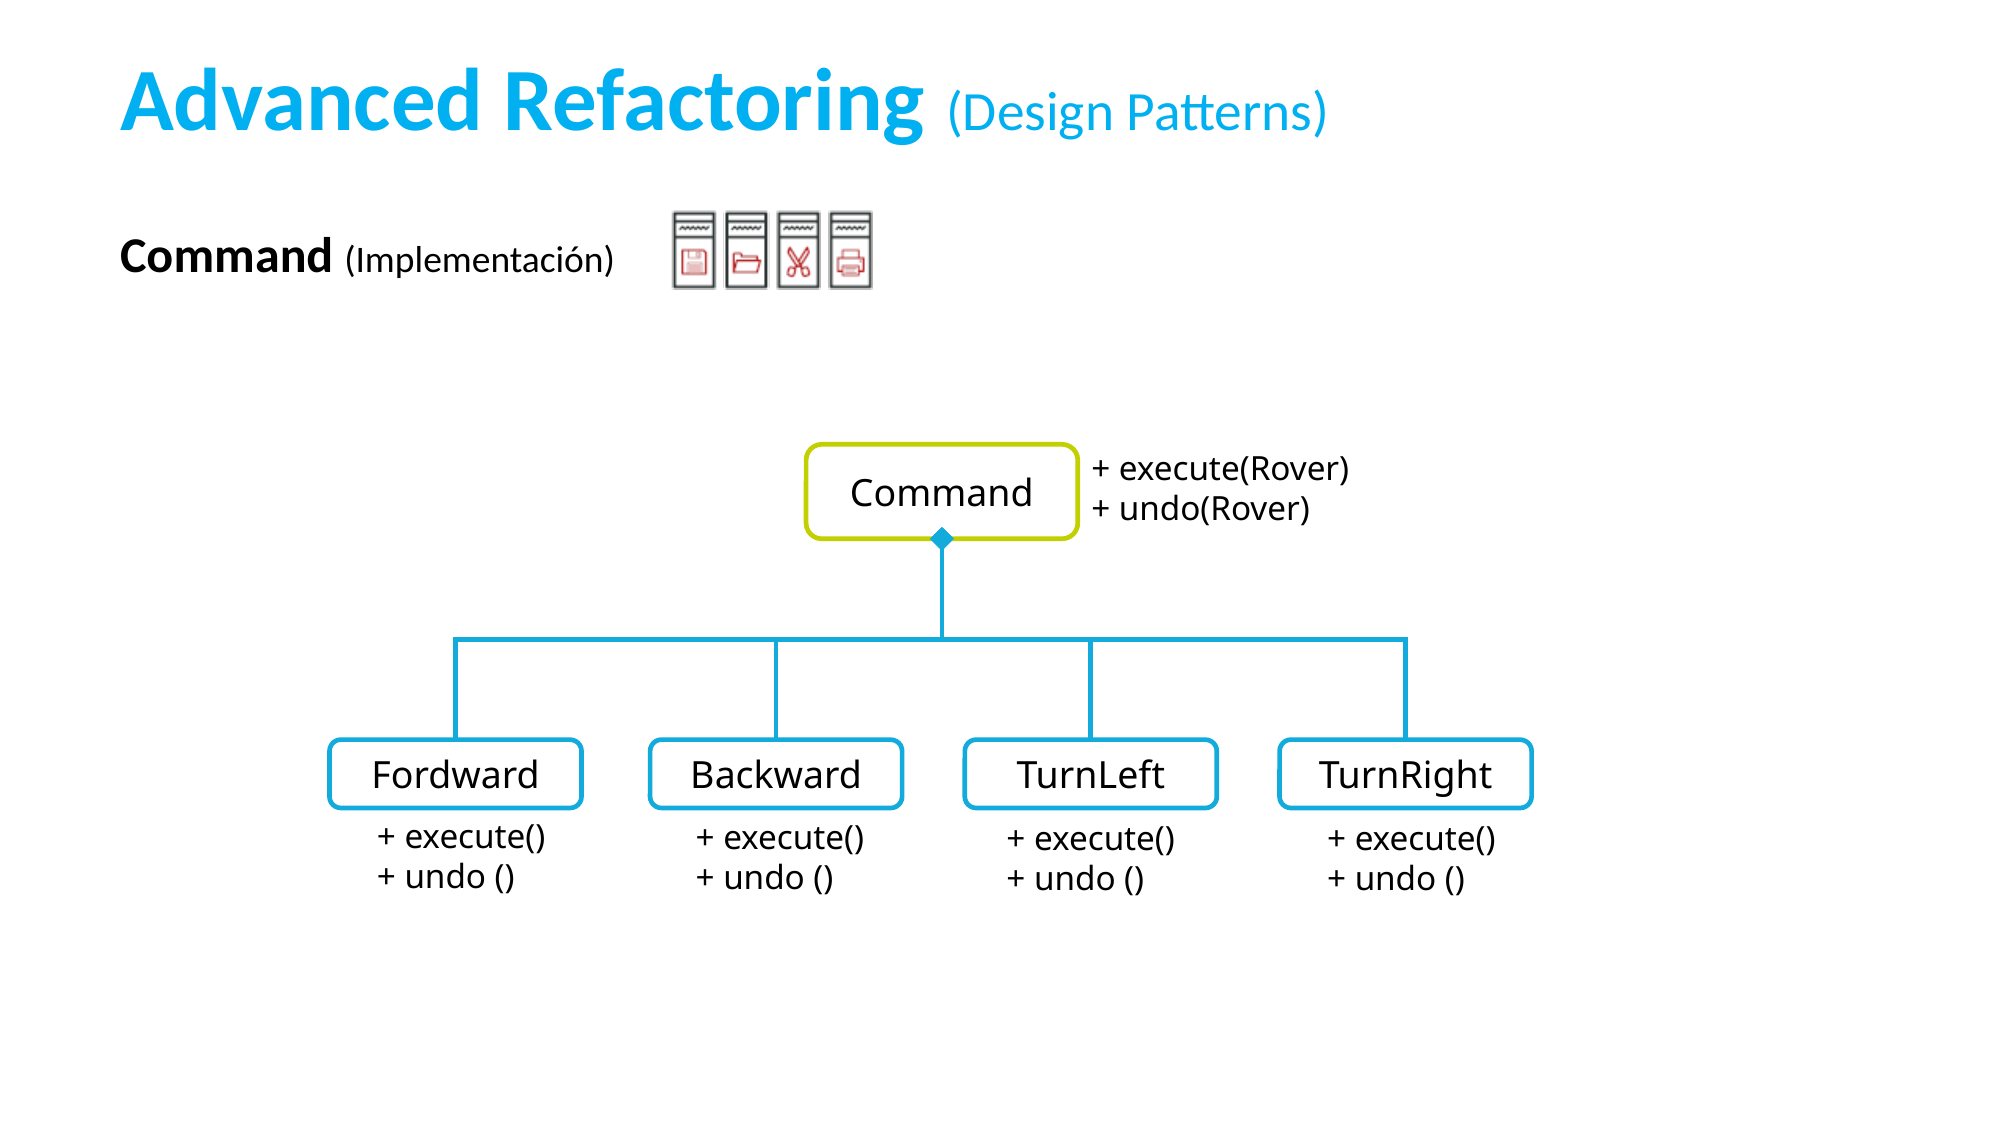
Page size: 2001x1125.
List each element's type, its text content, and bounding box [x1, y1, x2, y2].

text_box + execute() + undo () [362, 807, 561, 903]
picture [663, 172, 882, 329]
text_box Fordward [328, 738, 583, 810]
text_box Command [805, 443, 1073, 540]
text_box TurnLeft [963, 738, 1073, 810]
text_box + execute() + undo () [680, 809, 880, 904]
text_box + execute() + undo () [991, 810, 1190, 905]
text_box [915, 564, 1073, 714]
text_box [598, 396, 799, 883]
text_box + execute() + undo () [1312, 810, 1511, 905]
text_box + execute(Rover) + undo(Rover) [1275, 440, 1365, 535]
text_box Backward [799, 738, 904, 810]
text_box Command (Implementación) [99, 212, 1900, 359]
text_box TurnRight [1278, 738, 1533, 810]
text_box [1073, 407, 1275, 872]
title Advanced Refactoring (Design Patterns) [99, 45, 1900, 158]
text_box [758, 556, 960, 723]
